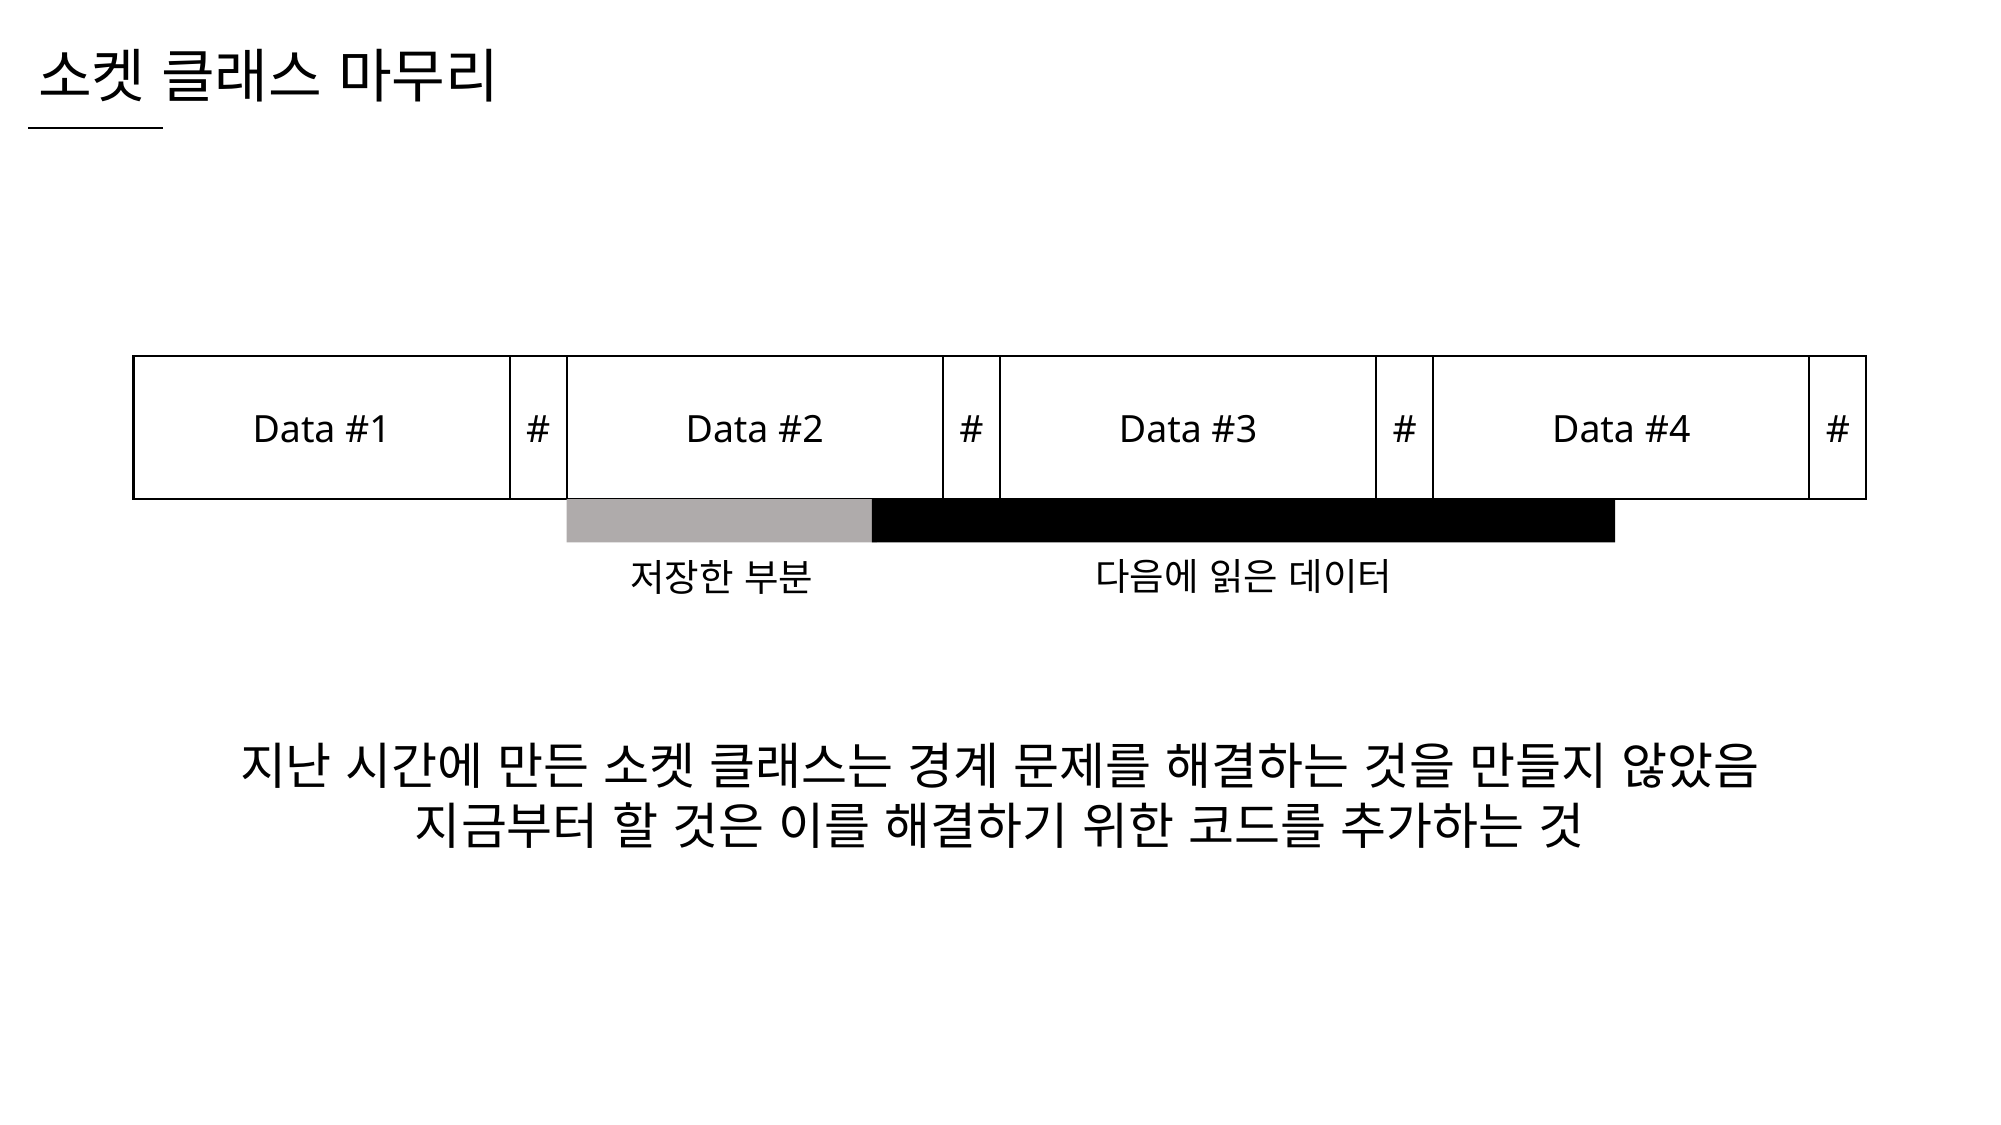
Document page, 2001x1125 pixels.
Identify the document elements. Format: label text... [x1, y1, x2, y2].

text_box [566, 500, 871, 543]
text_box 소켓 클래스 마무리 [23, 31, 514, 117]
text_box [871, 500, 1616, 543]
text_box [133, 356, 1867, 500]
text_box 다음에 읽은 데이터 [1080, 546, 1407, 606]
text_box 저장한 부분 [615, 546, 829, 607]
text_box 지난 시간에 만든 소켓 클래스는 경계 문제를 해결하는 것을 만들지 않았음 지금부터 할 것은 이를 해결하기 위한 코드를 추가하는 것 [225, 727, 1775, 863]
